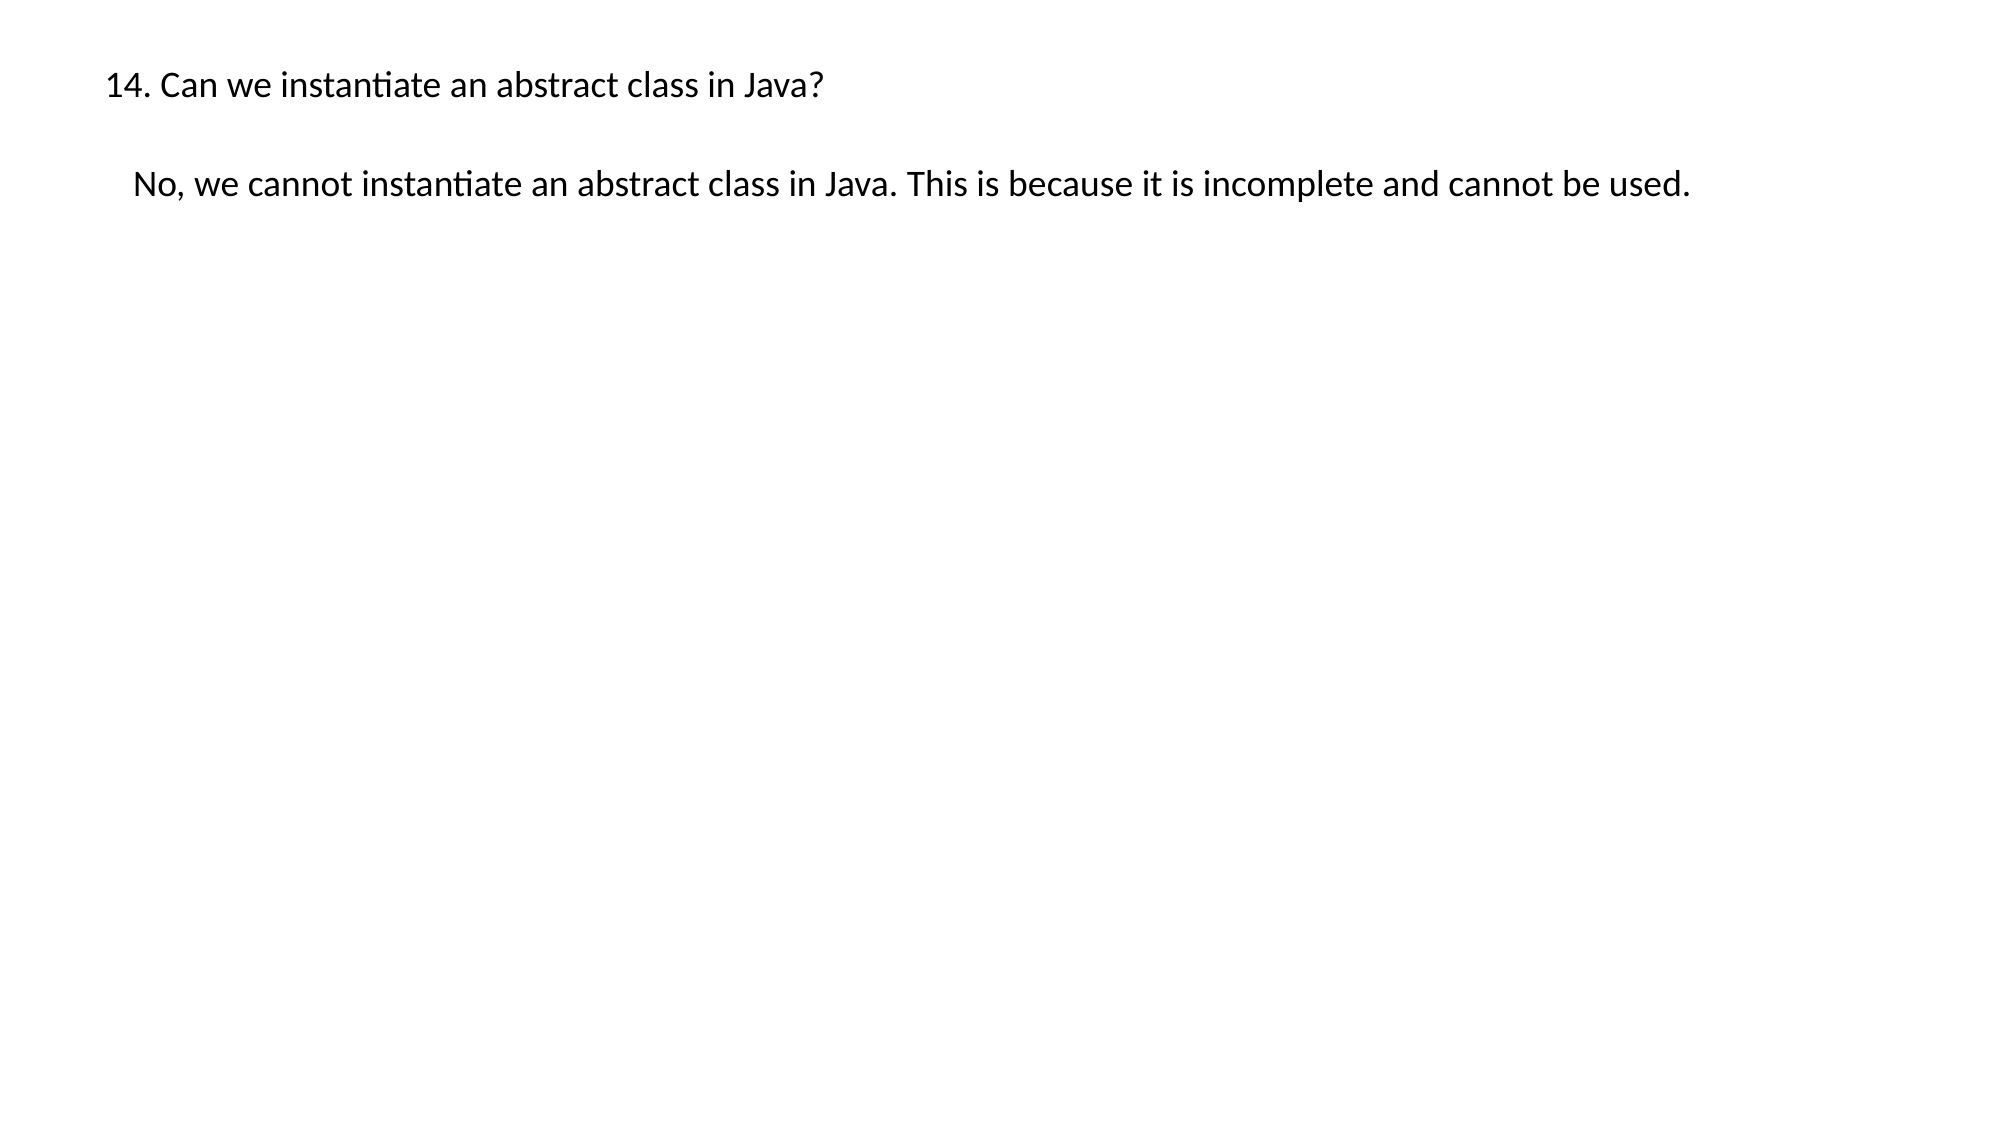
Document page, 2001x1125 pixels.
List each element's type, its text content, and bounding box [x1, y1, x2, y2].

text_box 14. Can we instantiate an abstract class in Java? [89, 52, 842, 113]
text_box No, we cannot instantiate an abstract class in Java. This is because it is incomplete and cannot be used. [118, 151, 1708, 212]
